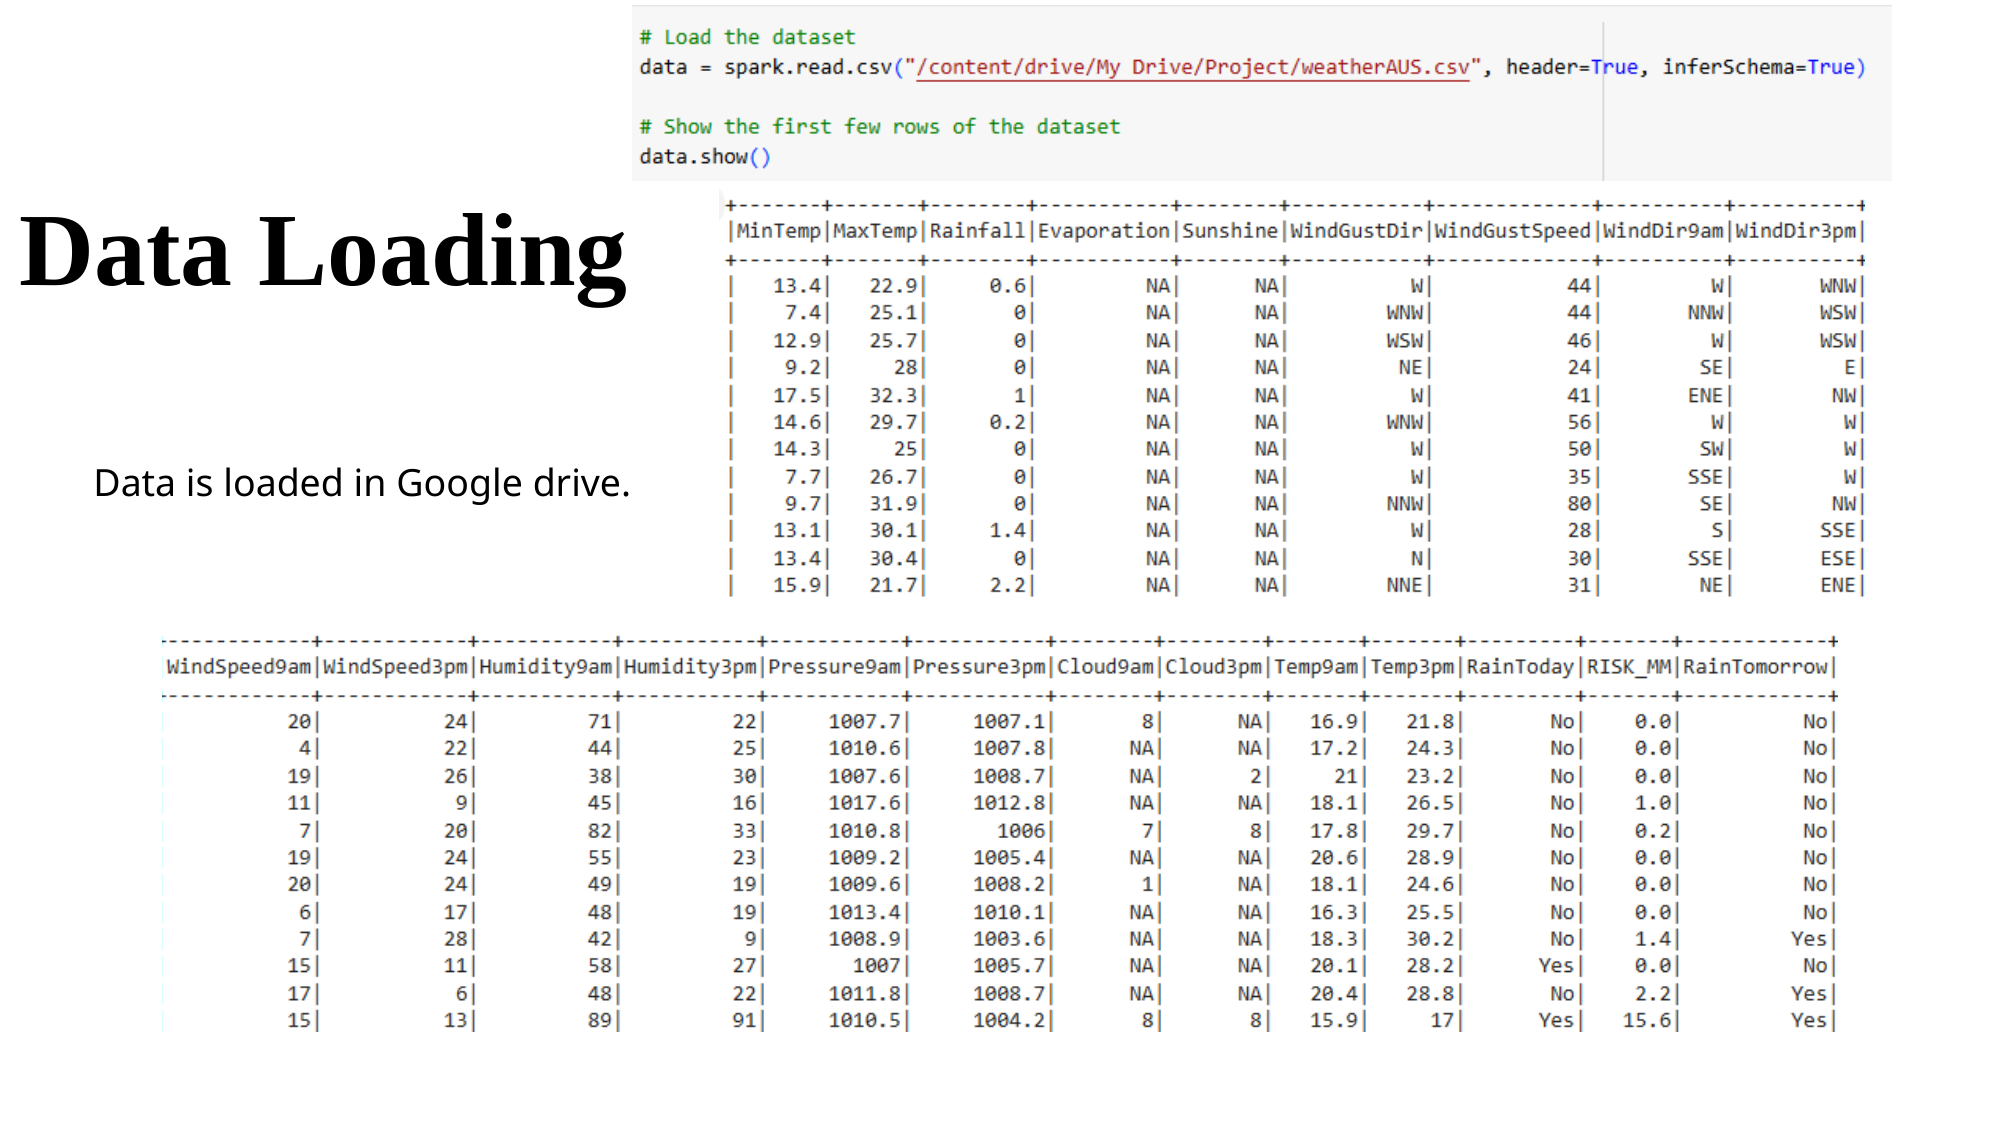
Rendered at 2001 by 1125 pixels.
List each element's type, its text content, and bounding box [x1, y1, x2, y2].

text_box Data Loading [0, 188, 648, 498]
picture [631, 5, 1893, 600]
picture [161, 629, 1839, 1033]
text_box Data is loaded in Google drive. [78, 451, 647, 512]
